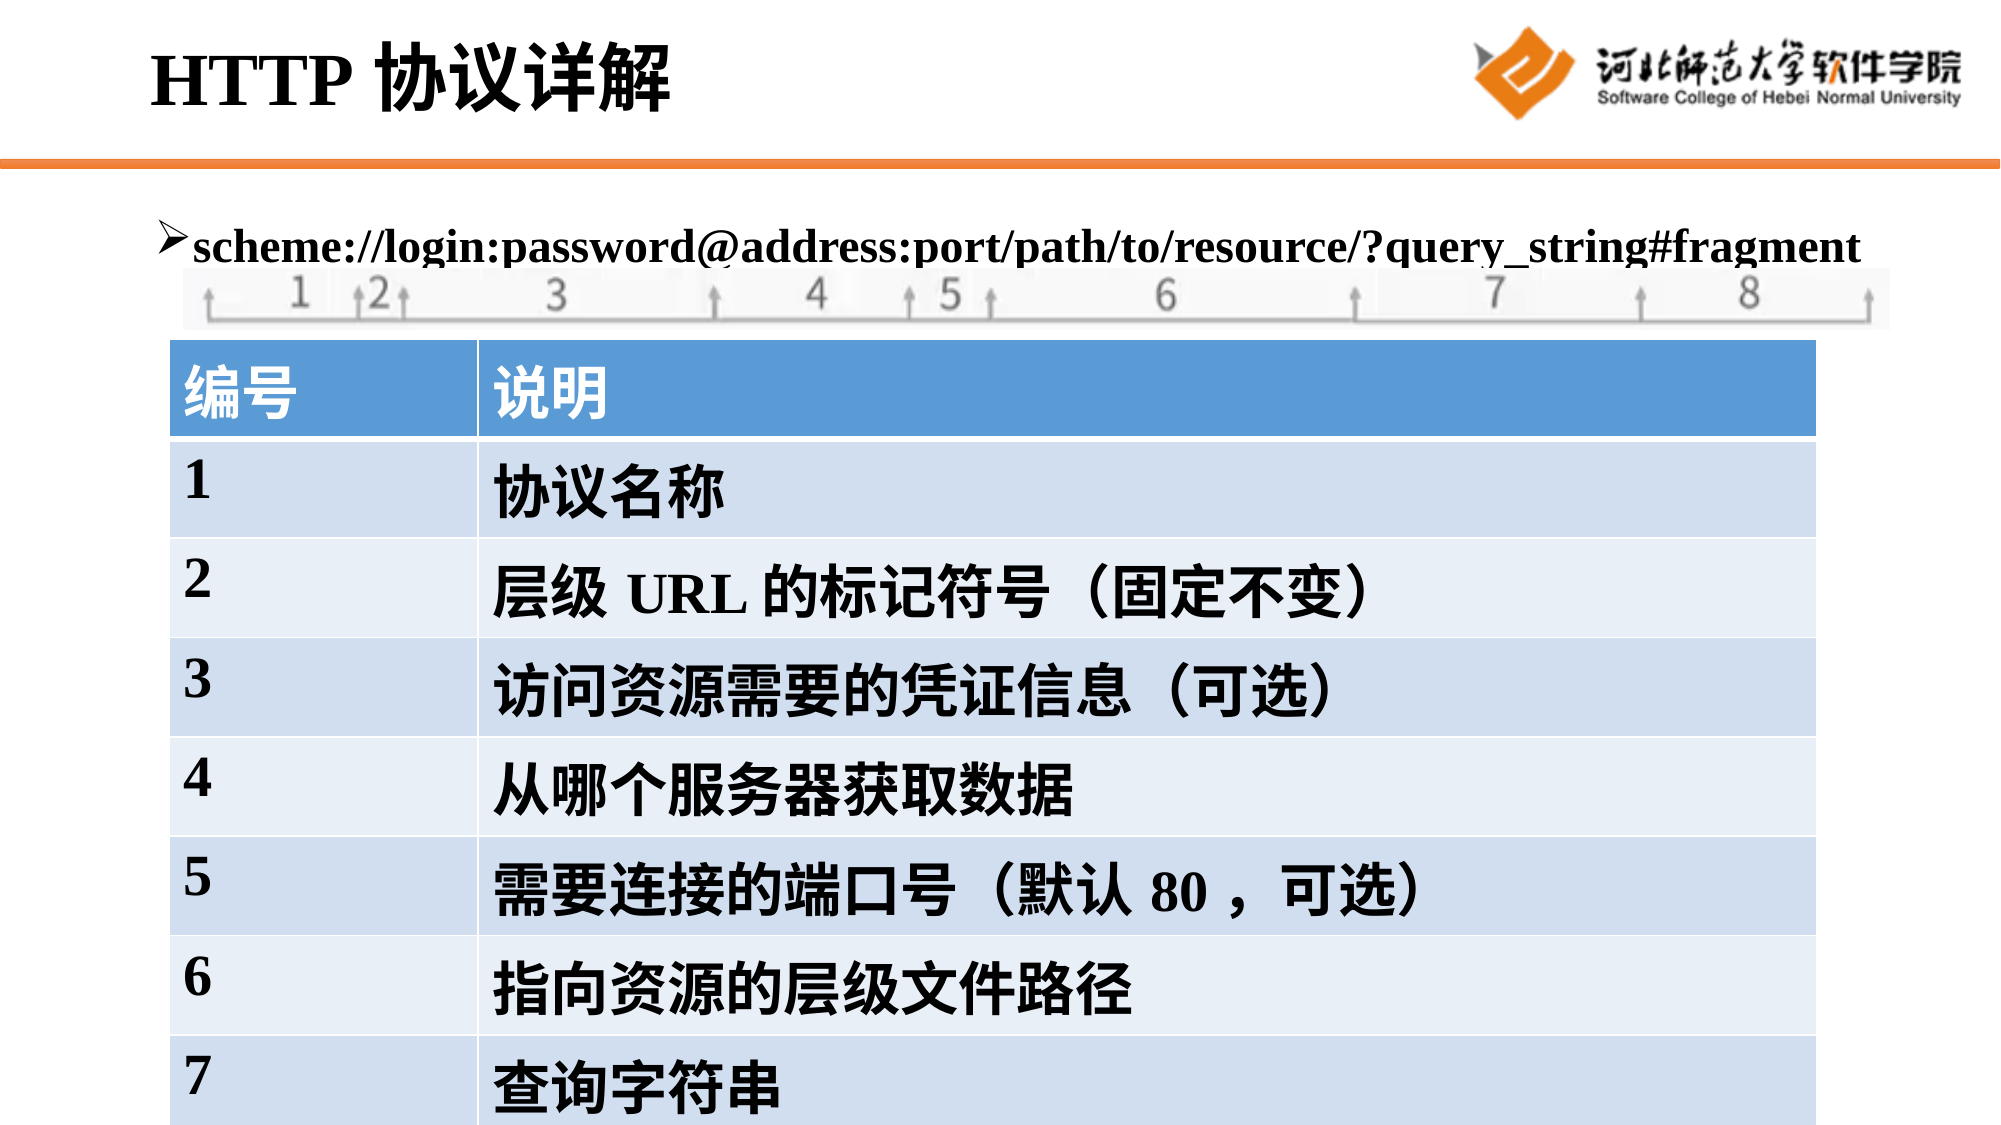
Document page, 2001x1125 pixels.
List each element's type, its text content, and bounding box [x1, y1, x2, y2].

list scheme://login:password@address:port/path/to/resource/?query_string#fragment [139, 178, 1928, 988]
table_cell 4 [170, 738, 477, 835]
table_cell 3 [170, 638, 477, 736]
title HTTP协议详解 [135, 8, 1861, 155]
table_cell 协议名称 [479, 442, 1816, 537]
table_cell 7 [170, 1036, 477, 1125]
table_cell 2 [170, 539, 477, 637]
table_cell 查询字符串 [479, 1036, 1816, 1125]
table_cell 6 [170, 936, 477, 1034]
table_cell 指向资源的层级文件路径 [479, 936, 1816, 1034]
table_cell 1 [170, 442, 477, 537]
table_cell 从哪个服务器获取数据 [479, 738, 1816, 835]
picture [183, 268, 1890, 330]
table_header 说明 [479, 340, 1816, 436]
picture [1861, 18, 1988, 126]
table_cell 访问资源需要的凭证信息（可选） [479, 638, 1816, 736]
table_header 编号 [170, 340, 477, 436]
table_cell 5 [170, 837, 477, 935]
table_cell 层级URL的标记符号（固定不变） [479, 539, 1816, 637]
table_cell 需要连接的端口号（默认80，可选） [479, 837, 1816, 935]
